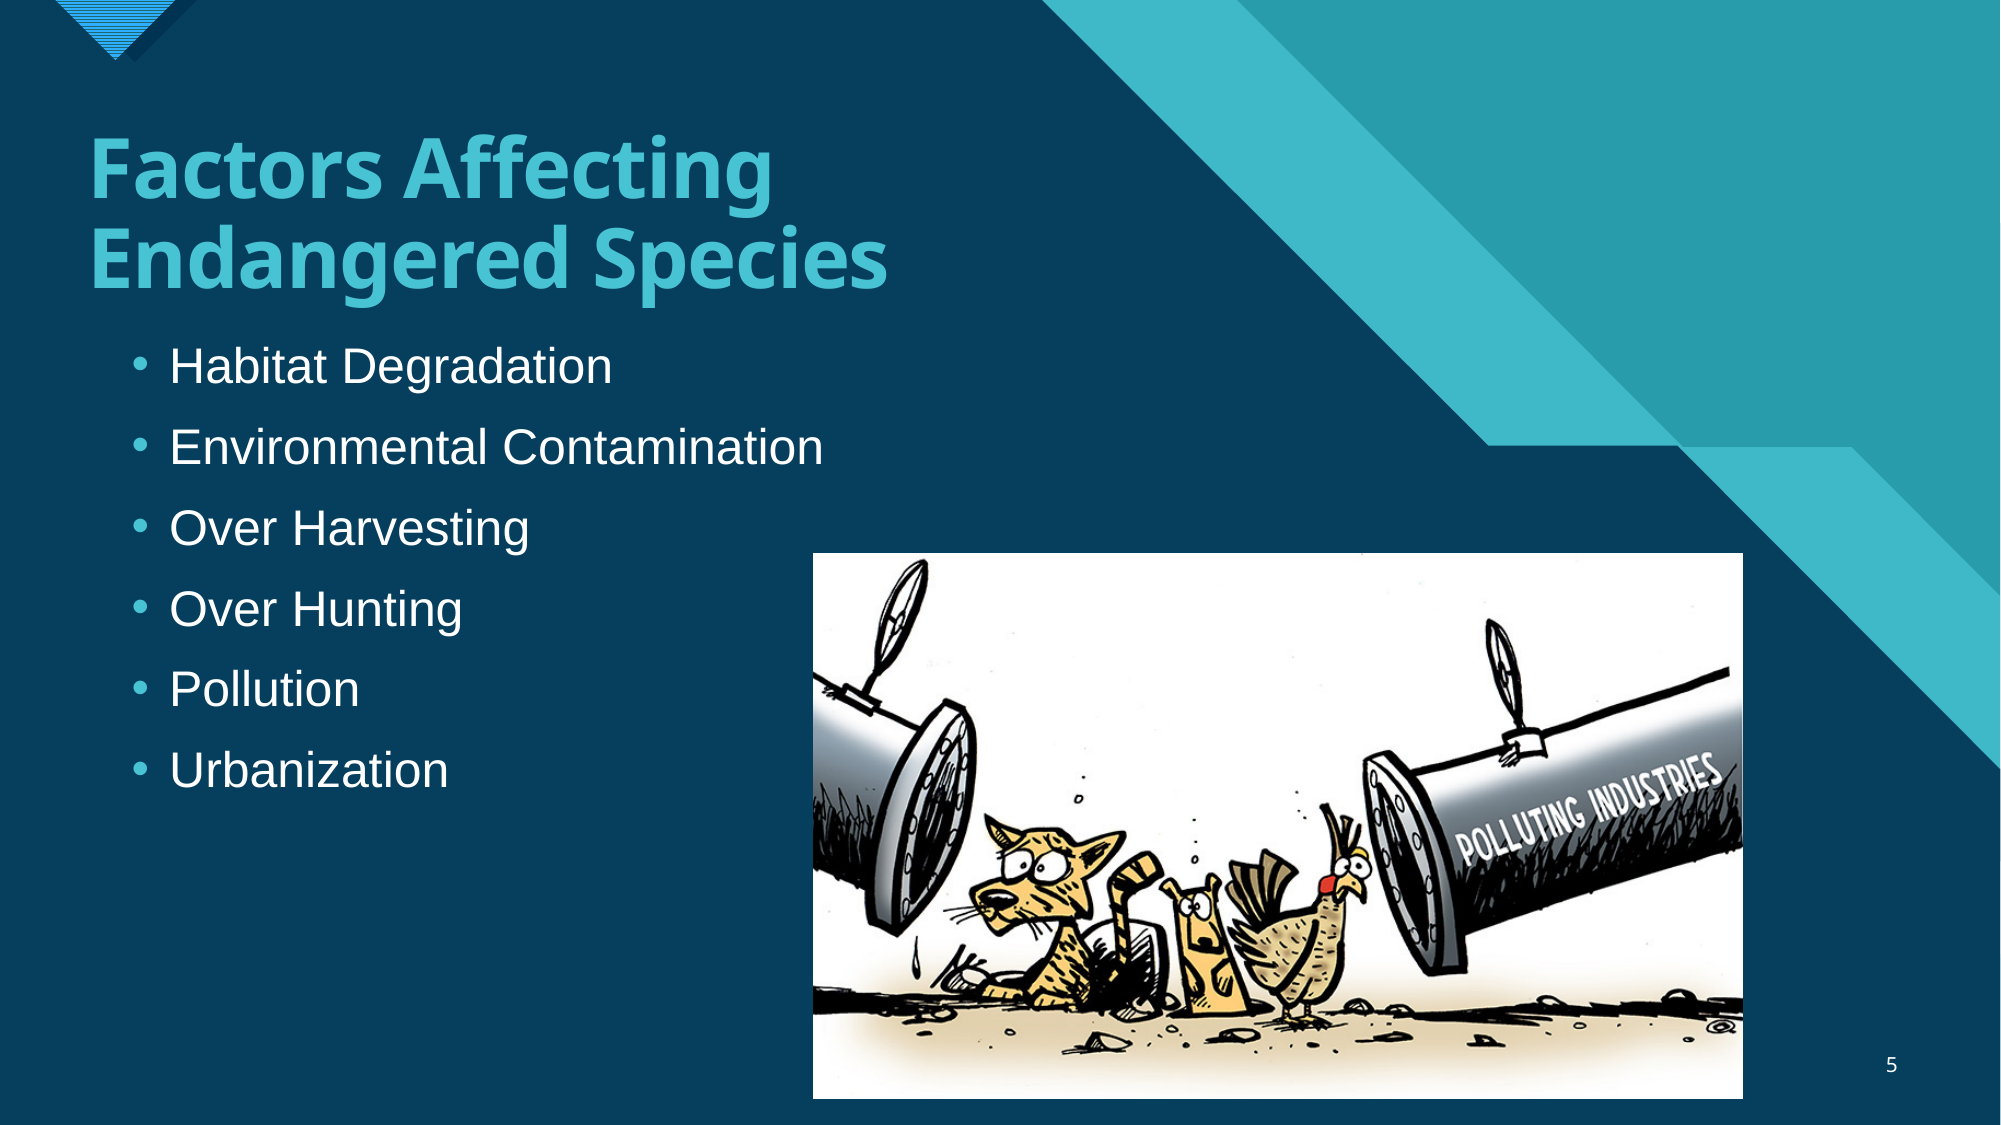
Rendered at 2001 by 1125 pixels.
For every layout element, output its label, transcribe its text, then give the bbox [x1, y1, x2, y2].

picture [293, 242, 334, 287]
picture [784, 225, 796, 236]
picture [95, 229, 128, 287]
picture [394, 242, 435, 288]
slide_number 5 [1845, 1035, 1913, 1096]
picture [814, 554, 1742, 1098]
title Factors Affecting Endangered Species [72, 119, 1252, 225]
picture [190, 225, 232, 288]
picture [524, 225, 566, 288]
picture [477, 242, 518, 288]
picture [691, 242, 732, 288]
picture [596, 228, 634, 288]
picture [805, 242, 846, 288]
picture [139, 242, 180, 287]
picture [852, 242, 886, 288]
picture [643, 242, 684, 307]
picture [343, 242, 385, 307]
picture [241, 242, 281, 288]
picture [445, 242, 473, 287]
list Habitat Degradation Environmental Contamination Over Harvesting Over Hunting Pollution Urbanization [116, 325, 1511, 998]
picture [739, 242, 774, 288]
picture [784, 243, 795, 287]
